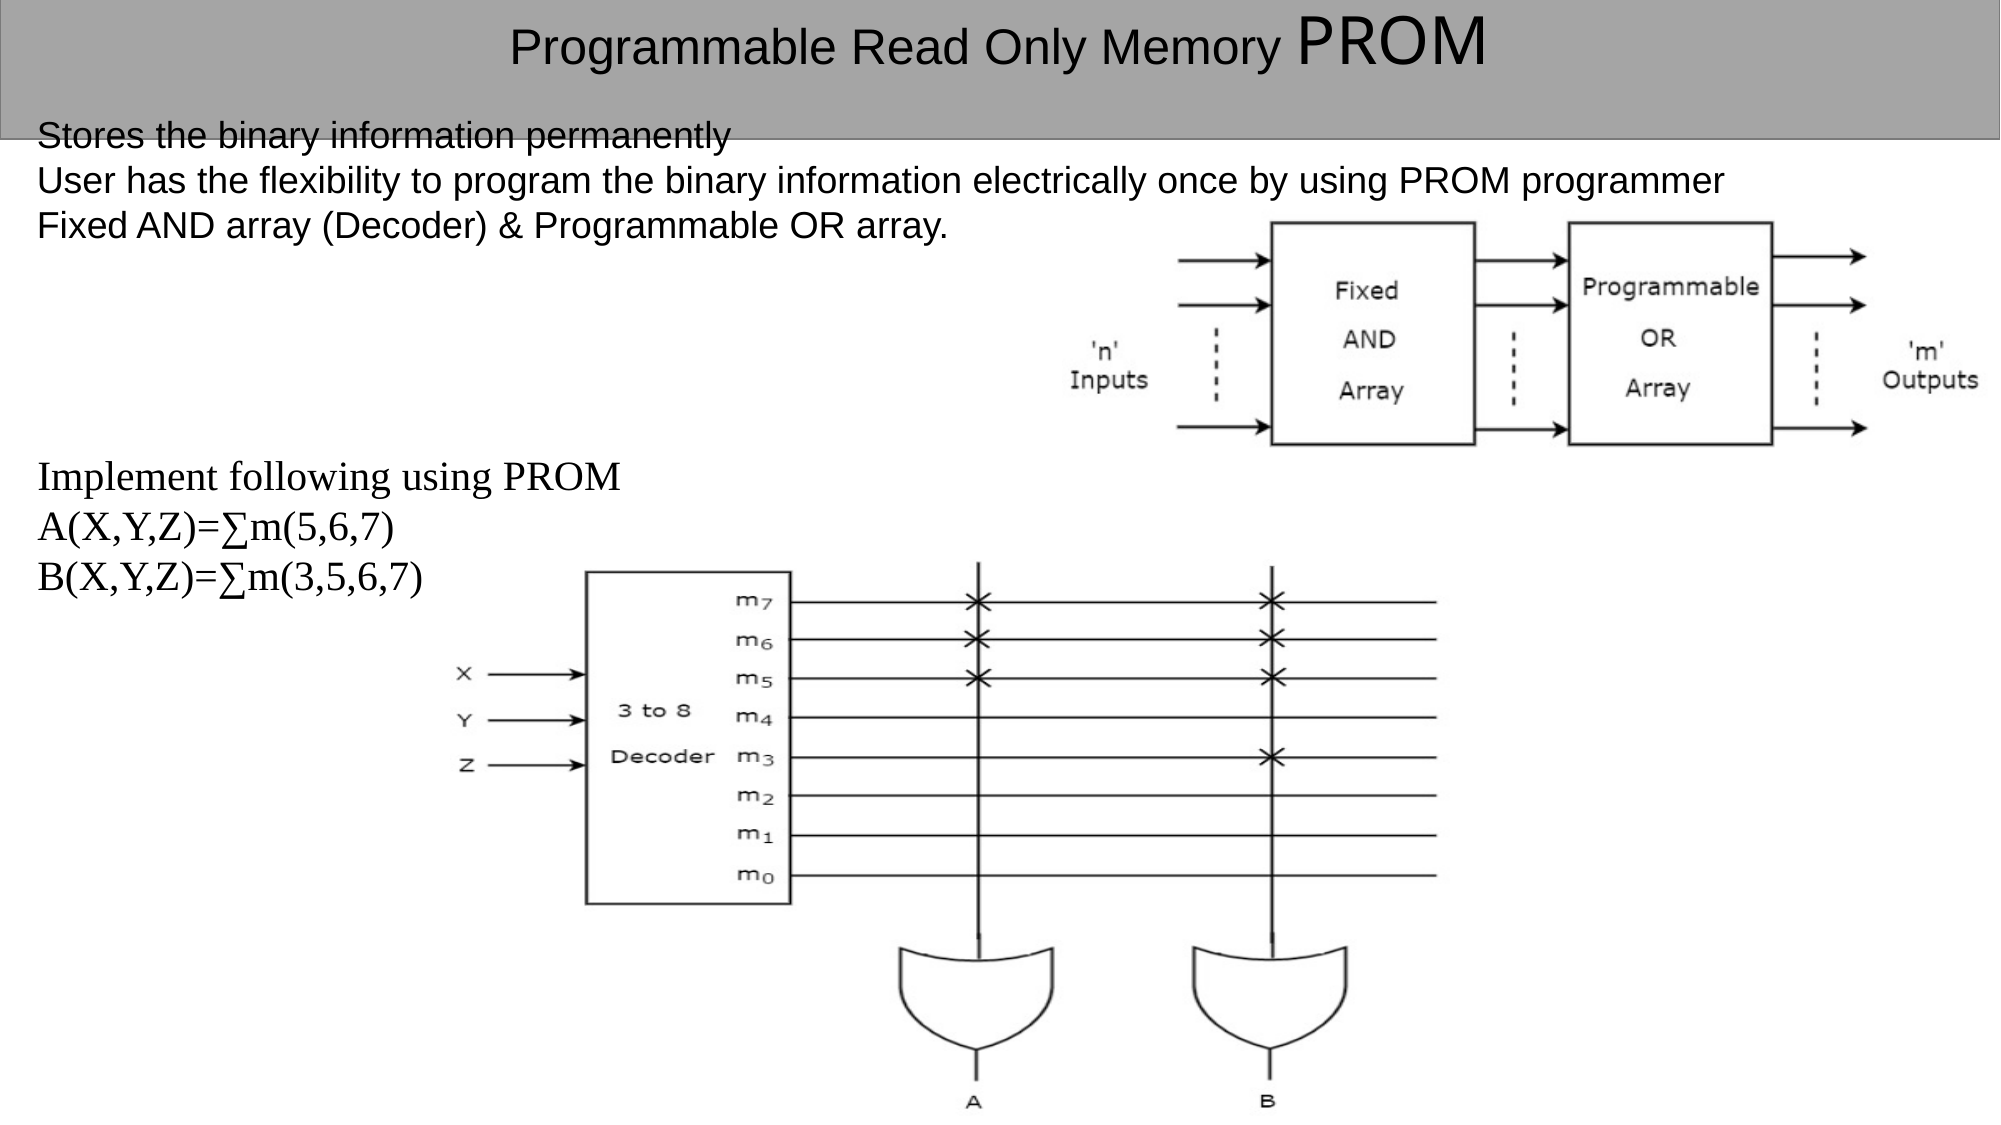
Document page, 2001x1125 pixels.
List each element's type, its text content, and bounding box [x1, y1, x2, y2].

picture [450, 559, 1450, 1125]
text_box Stores the binary information permanently User has the flexibility to program the binary information electrically once by using PROM programmer Fixed AND array (Decoder) & Programmable OR array. [22, 103, 1879, 254]
text_box Implement following using PROM A(X,Y,Z)=∑m(5,6,7) B(X,Y,Z)=∑m(3,5,6,7) [22, 440, 807, 606]
picture [1062, 209, 2000, 463]
title Programmable Read Only Memory PROM [0, 0, 2000, 140]
